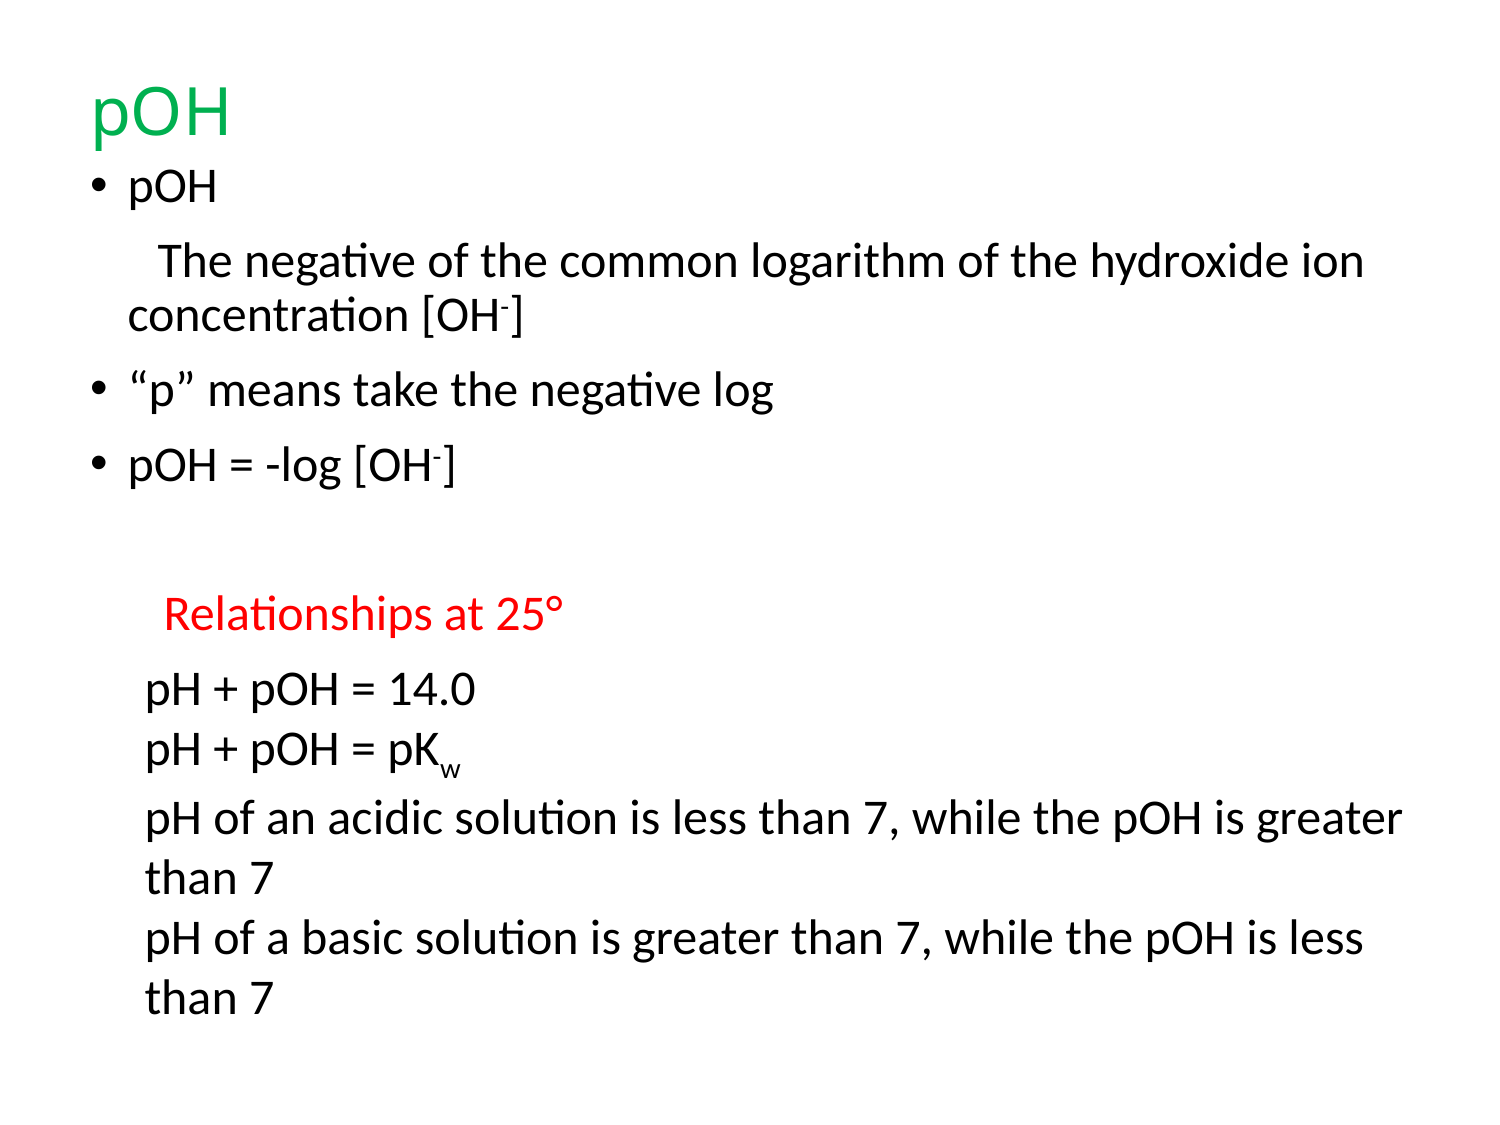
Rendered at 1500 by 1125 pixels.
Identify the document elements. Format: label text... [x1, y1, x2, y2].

list pOH The negative of the common logarithm of the hydroxide ion concentration [OH-] “p” means take the negative log pOH = -log [OH-] [75, 152, 1425, 460]
text_box pH + pOH = 14.0 pH + pOH = pKw pH of an acidic solution is less than 7, while the pOH is greater than 7 pH of a basic solution is greater than 7, while the pOH is less than 7 [129, 648, 1425, 1032]
title pOH [75, 45, 1425, 152]
text_box Relationships at 25° [148, 572, 579, 648]
